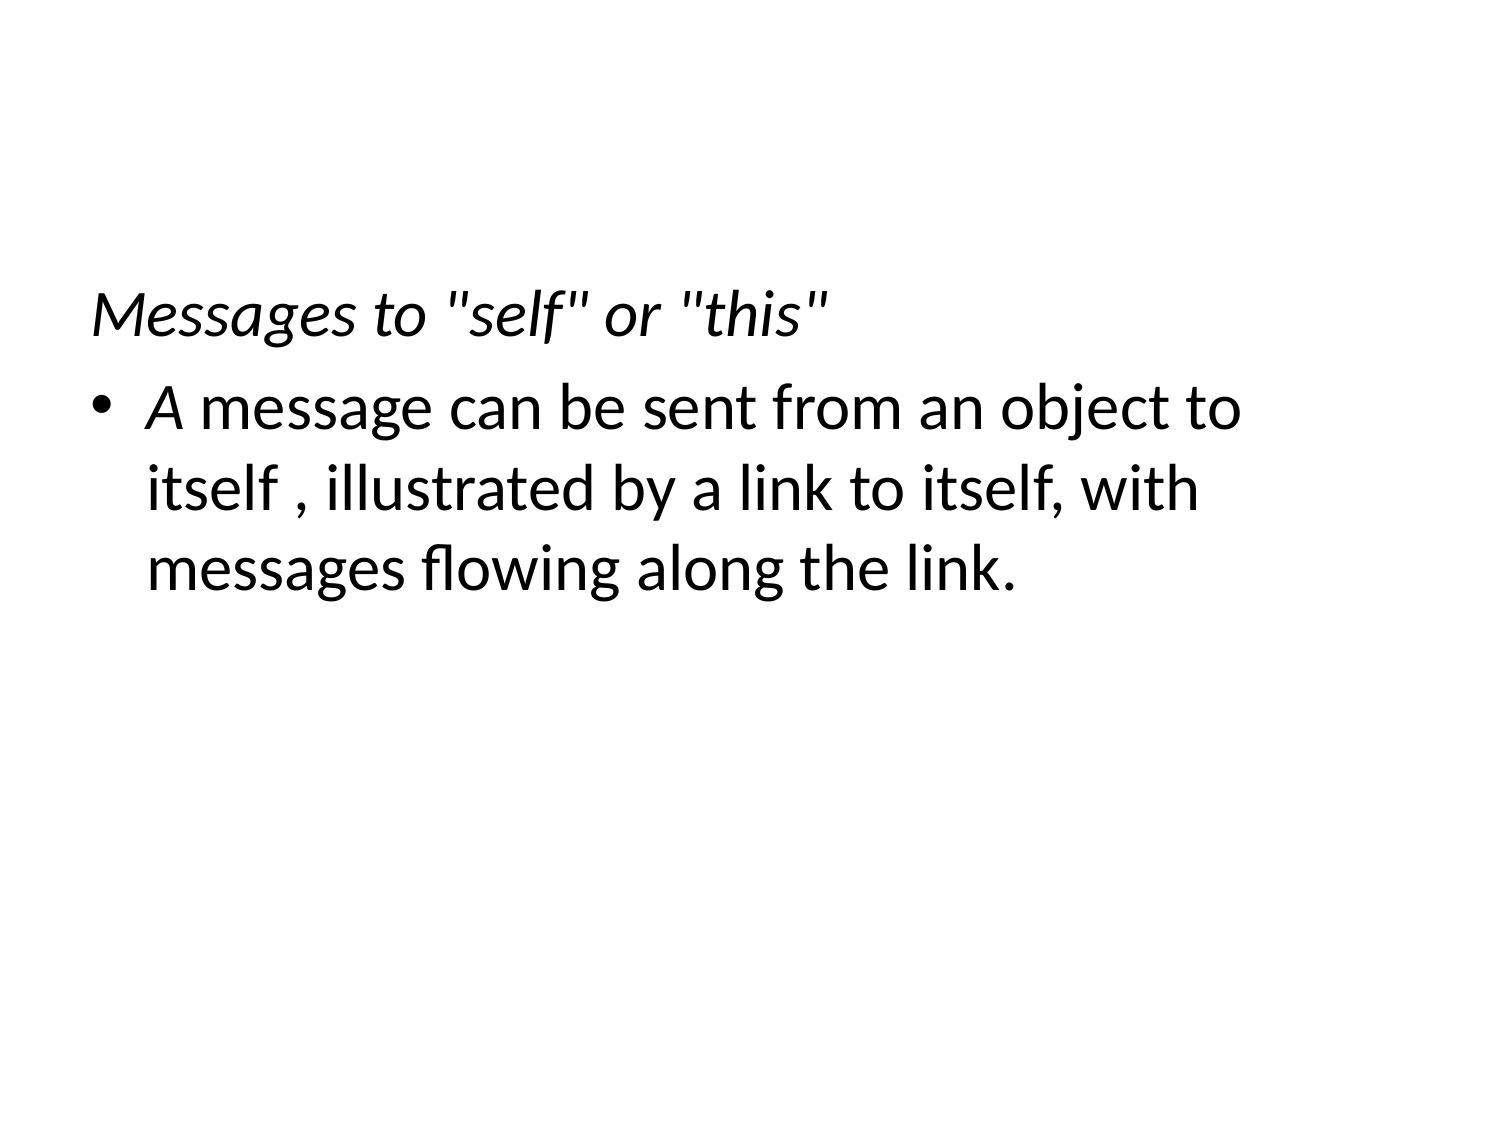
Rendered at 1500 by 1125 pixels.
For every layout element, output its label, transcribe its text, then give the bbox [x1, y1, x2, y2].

list Messages to "self" or "this" A message can be sent from an object to itself , illustrated by a link to itself, with messages flowing along the link. [75, 262, 1425, 1005]
